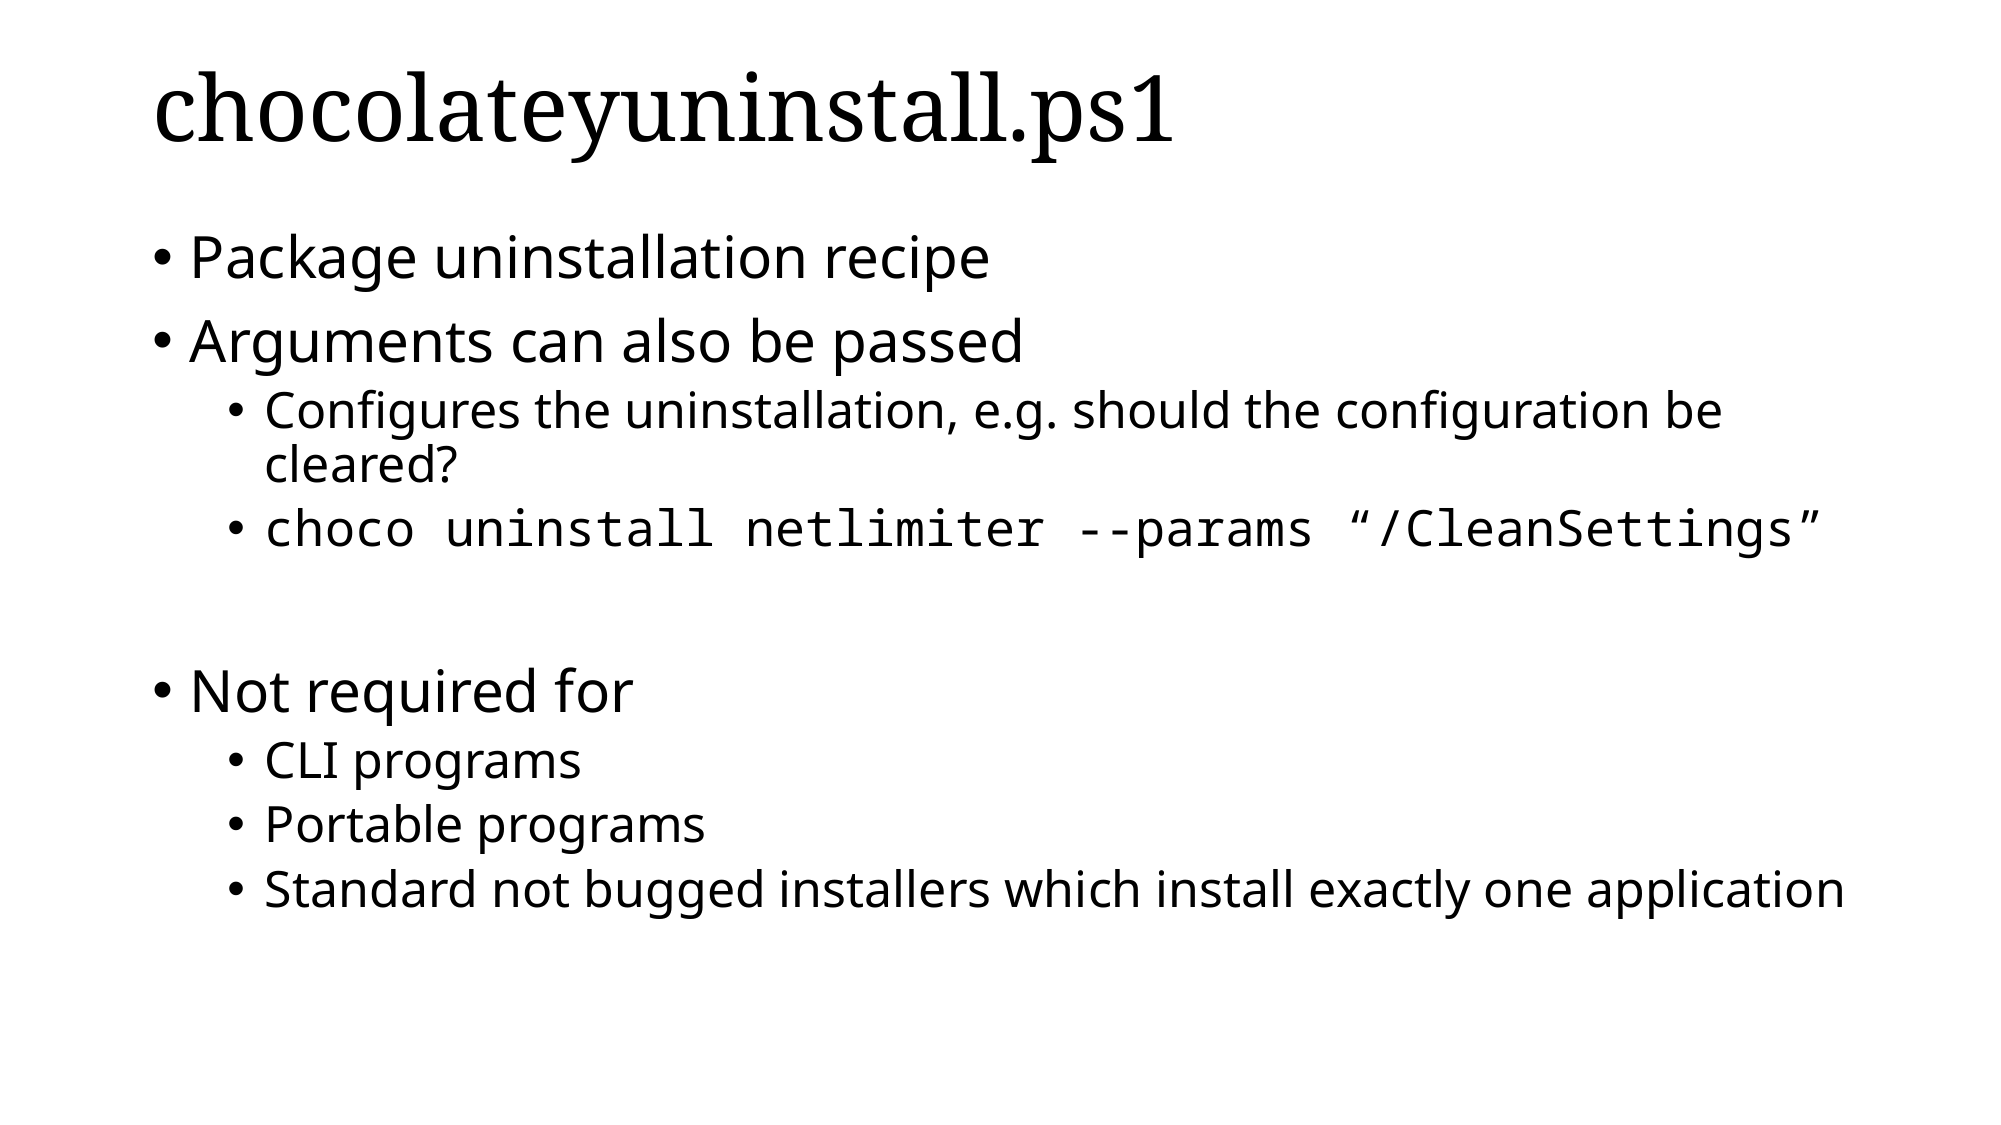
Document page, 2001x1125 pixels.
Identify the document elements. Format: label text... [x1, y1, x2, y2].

list Package uninstallation recipe Arguments can also be passed Configures the uninstallation, e.g. should the configuration be cleared? choco uninstall netlimiter --params “/CleanSettings” Not required for CLI programs Portable programs Standard not bugged installers which install exactly one application [137, 220, 1863, 1014]
title chocolateyuninstall.ps1 [137, 3, 1863, 220]
